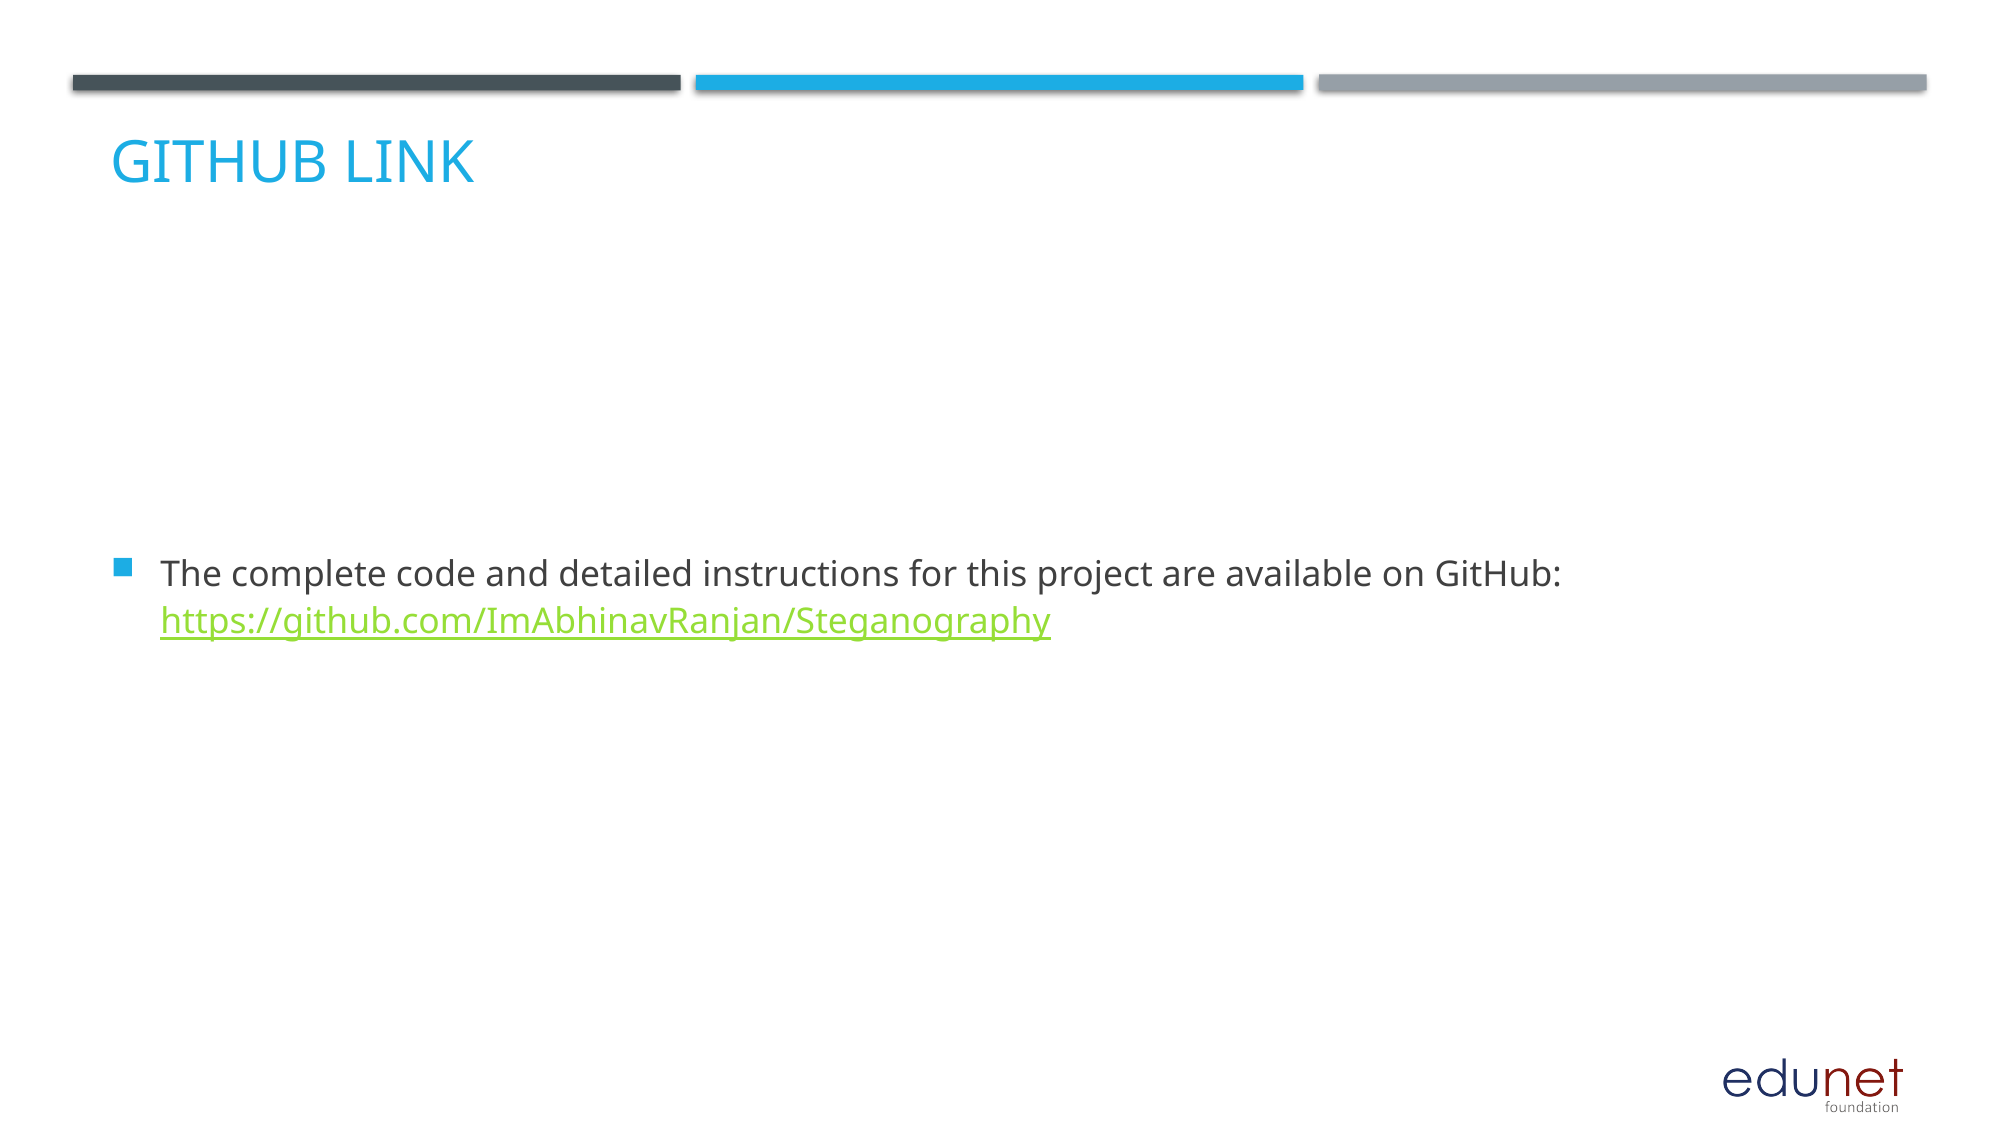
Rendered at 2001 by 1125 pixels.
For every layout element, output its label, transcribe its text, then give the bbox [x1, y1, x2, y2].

list The complete code and detailed instructions for this project are available on GitHub: https://github.com/ImAbhinavRanjan/Steganography [95, 213, 1905, 981]
picture [1719, 1056, 1905, 1116]
title GitHub Link [95, 115, 1905, 203]
